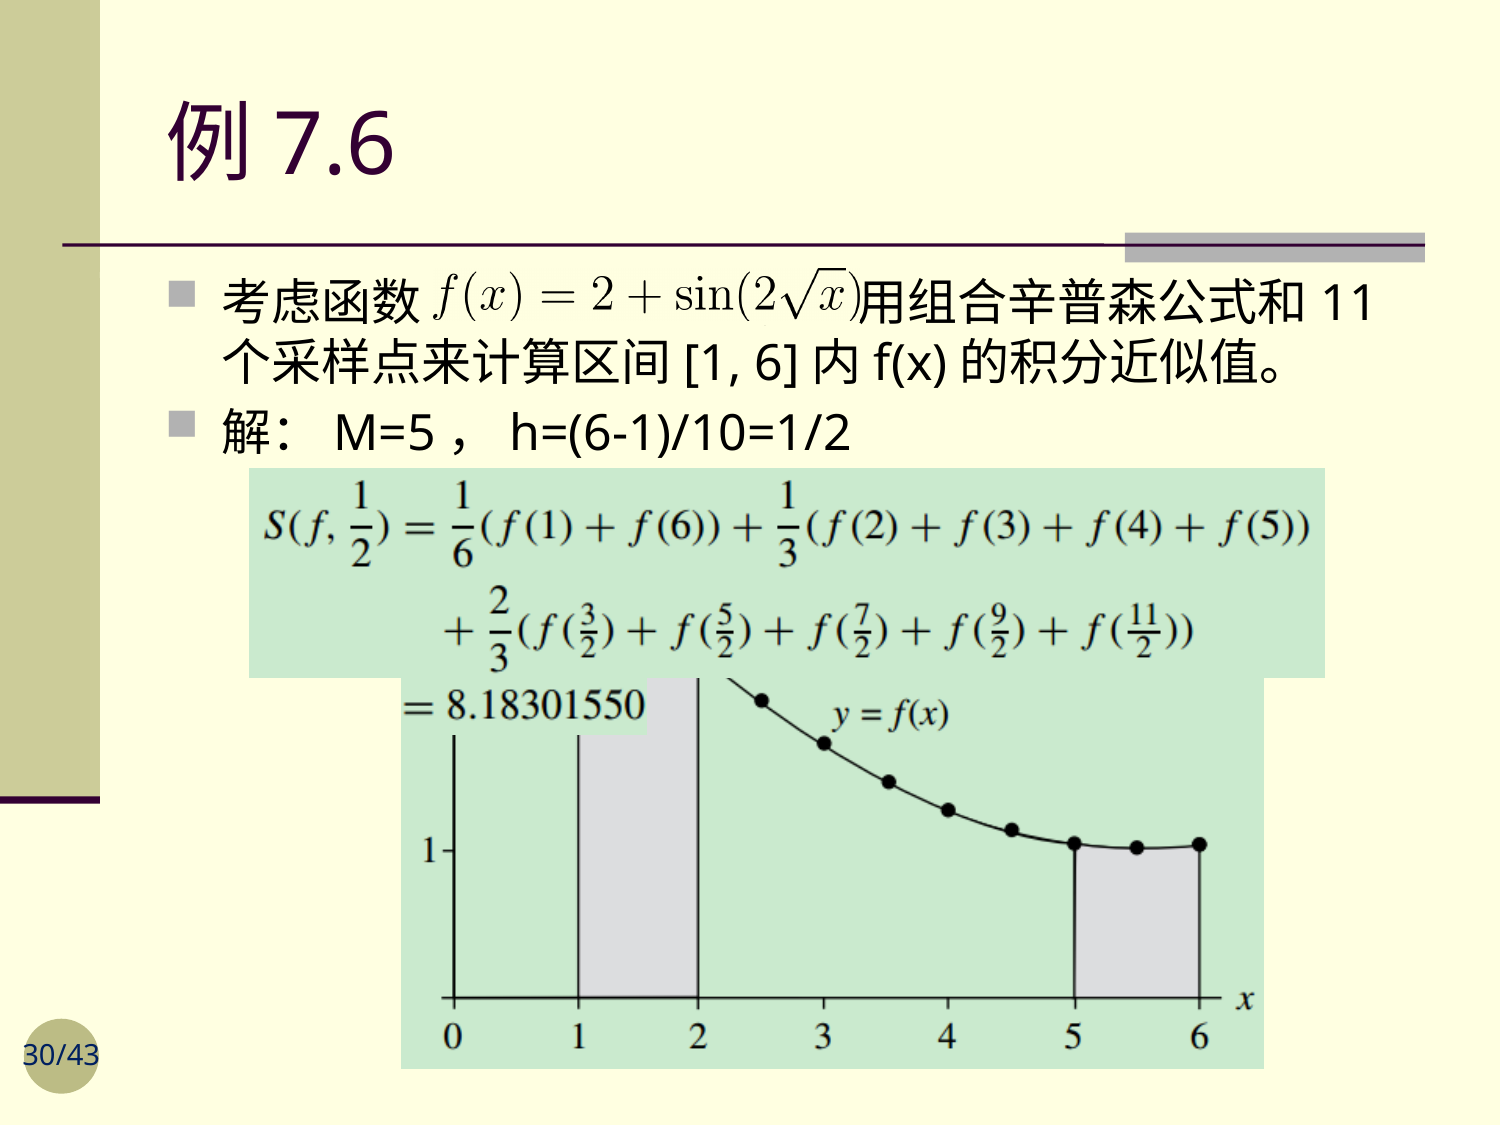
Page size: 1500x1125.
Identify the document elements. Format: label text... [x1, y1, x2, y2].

title 例7.6 [150, 45, 1425, 234]
list 考虑函数 ，利用组合辛普森公式和11个采样点来计算区间[1, 6]内f(x)的积分近似值。 解：M=5，h=(6-1)/10=1/2 [150, 262, 1425, 1006]
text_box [431, 264, 862, 326]
picture [249, 468, 1325, 1069]
